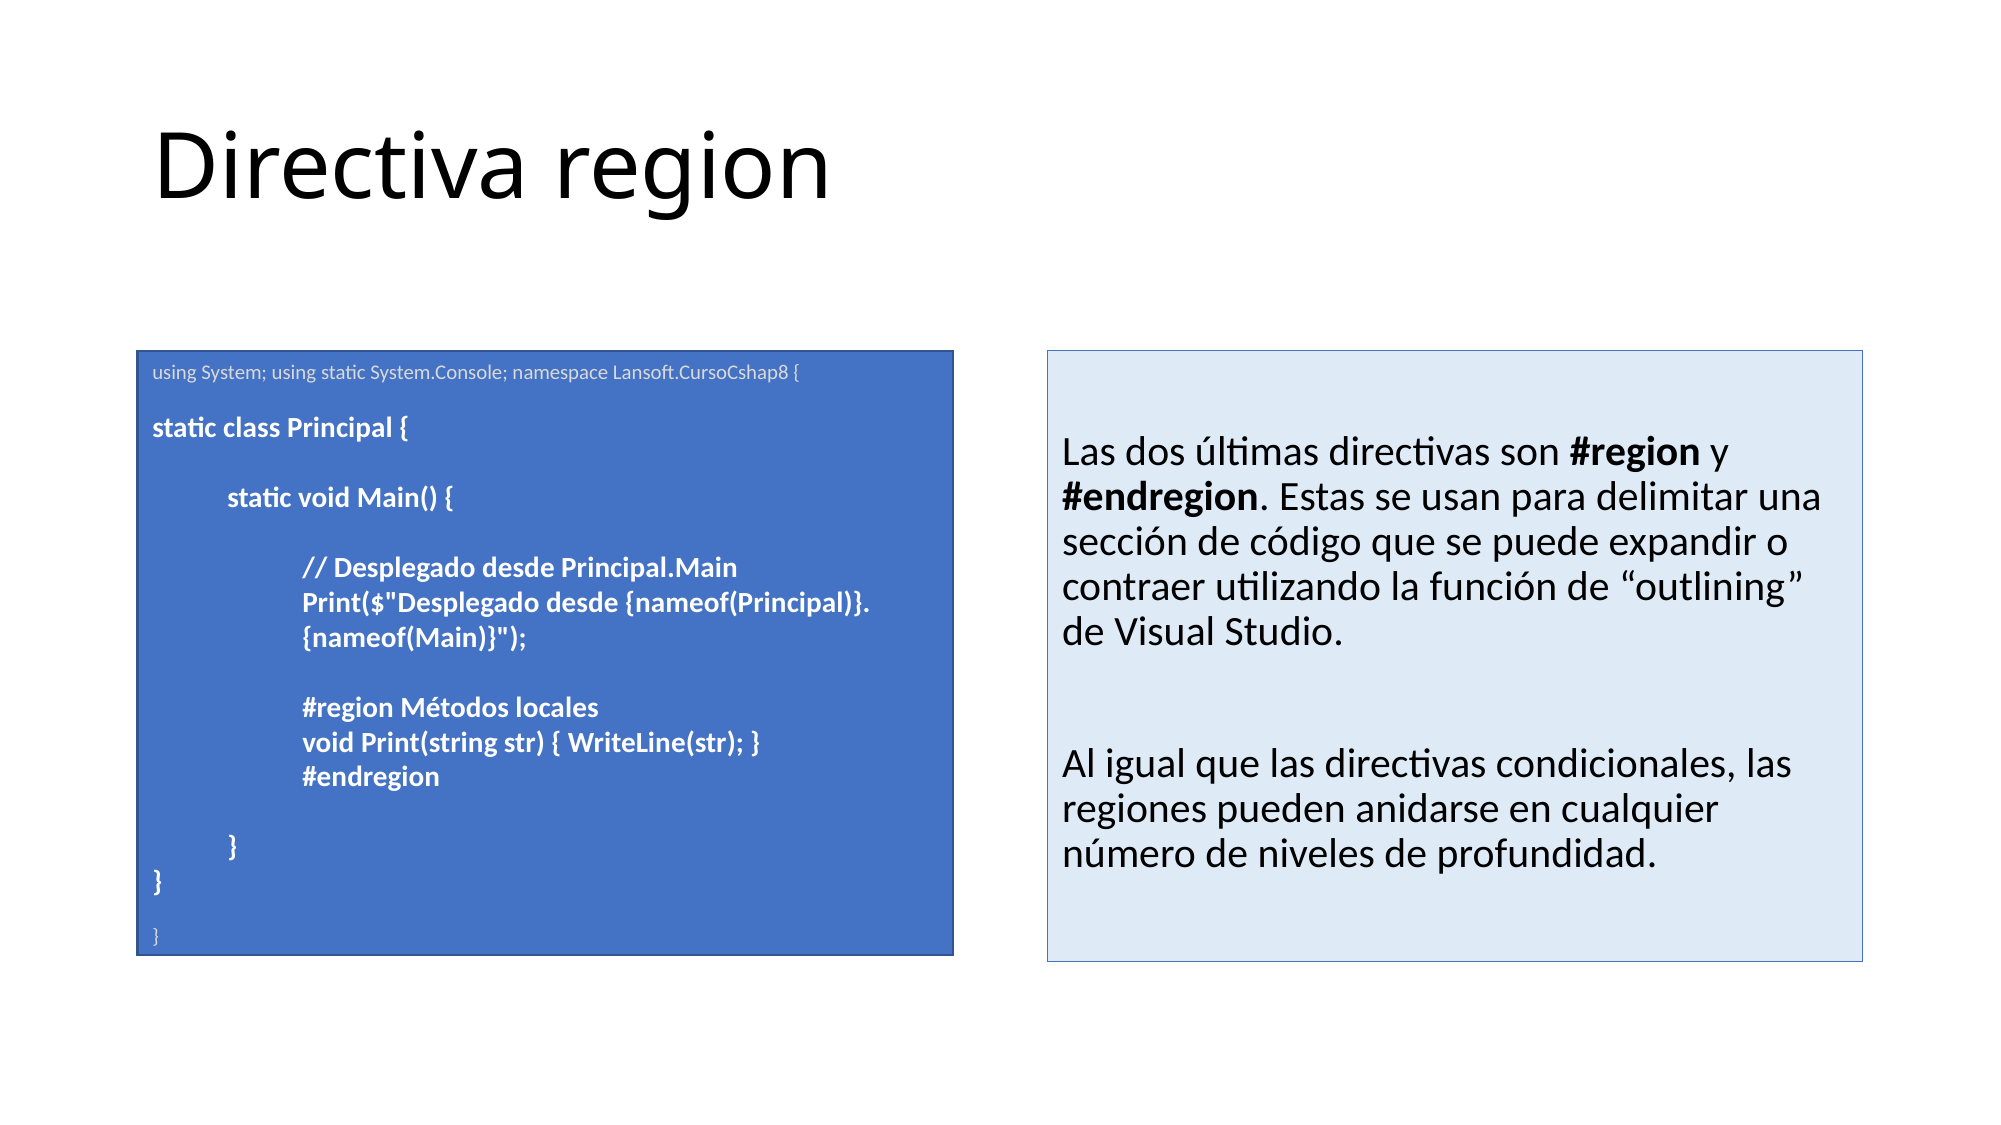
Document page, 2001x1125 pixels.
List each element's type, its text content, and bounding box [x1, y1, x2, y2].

list Las dos últimas directivas son #region y #endregion. Estas se usan para delimitar una sección de código que se puede expandir o contraer utilizando la función de “outlining” de Visual Studio. Al igual que las directivas condicionales, las regiones pueden anidarse en cualquier número de niveles de profundidad. [1047, 350, 1863, 962]
text_box using System; using static System.Console; namespace Lansoft.CursoCshap8 { static class Principal { static void Main() { // Desplegado desde Principal.Main Print($"Desplegado desde {nameof(Principal)}.{nameof(Main)}"); #region Métodos locales void Print(string str) { WriteLine(str); } #endregion } } } [136, 350, 954, 956]
title Directiva region [137, 59, 1863, 278]
